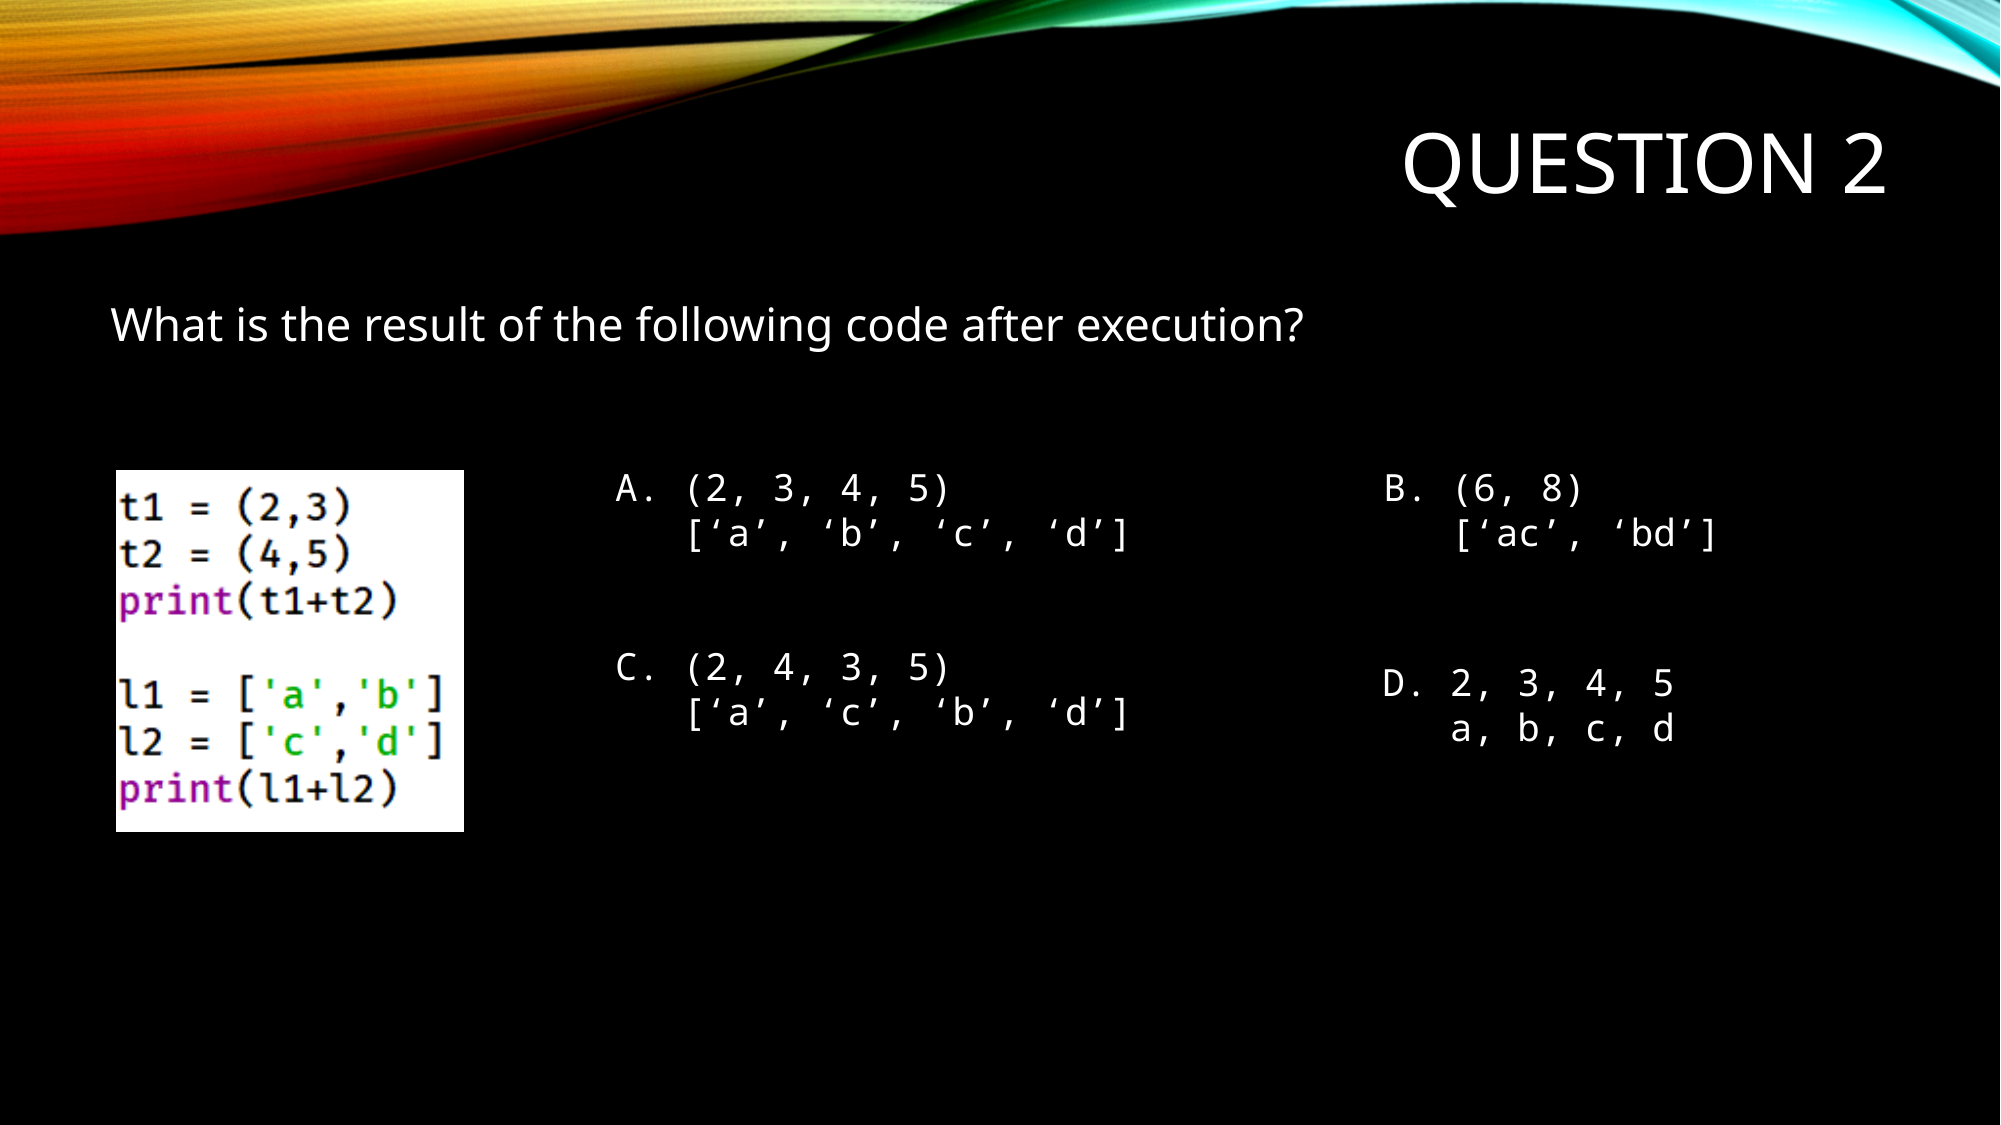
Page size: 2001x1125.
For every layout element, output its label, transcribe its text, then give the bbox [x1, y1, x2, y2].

text_box B. (6, 8) [‘ac’, ‘bd’] [1368, 457, 1736, 562]
list What is the result of the following code after execution? [95, 293, 1905, 390]
text_box C. (2, 4, 3, 5) [‘a’, ‘c’, ‘b’, ‘d’] [600, 635, 1148, 741]
text_box A. (2, 3, 4, 5) [‘a’, ‘b’, ‘c’, ‘d’] [600, 457, 1148, 607]
title Question 2 [95, 88, 1905, 244]
text_box D. 2, 3, 4, 5 a, b, c, d [1367, 651, 1690, 756]
picture [115, 470, 464, 832]
picture [0, 0, 2000, 237]
